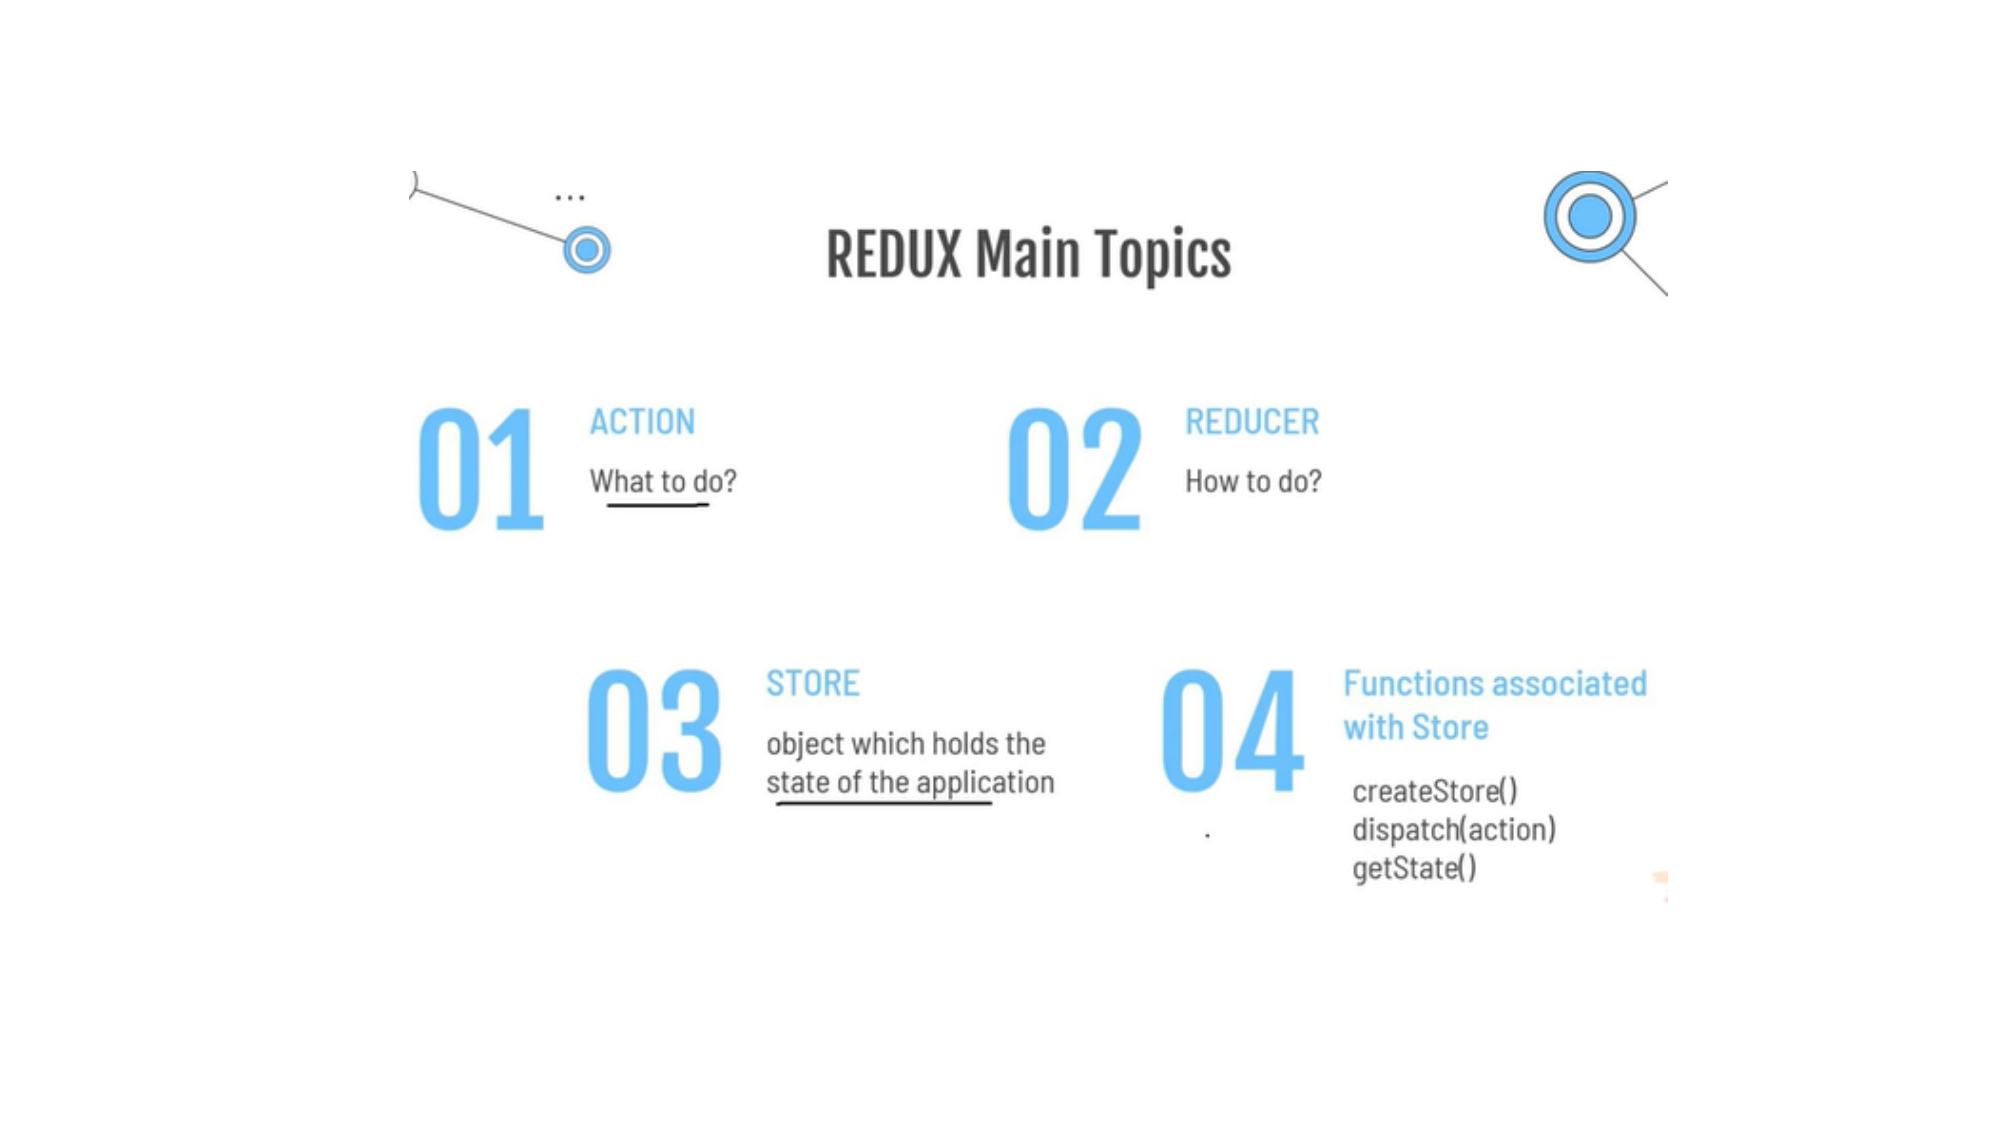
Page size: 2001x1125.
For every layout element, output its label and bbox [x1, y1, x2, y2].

picture [409, 171, 1668, 932]
